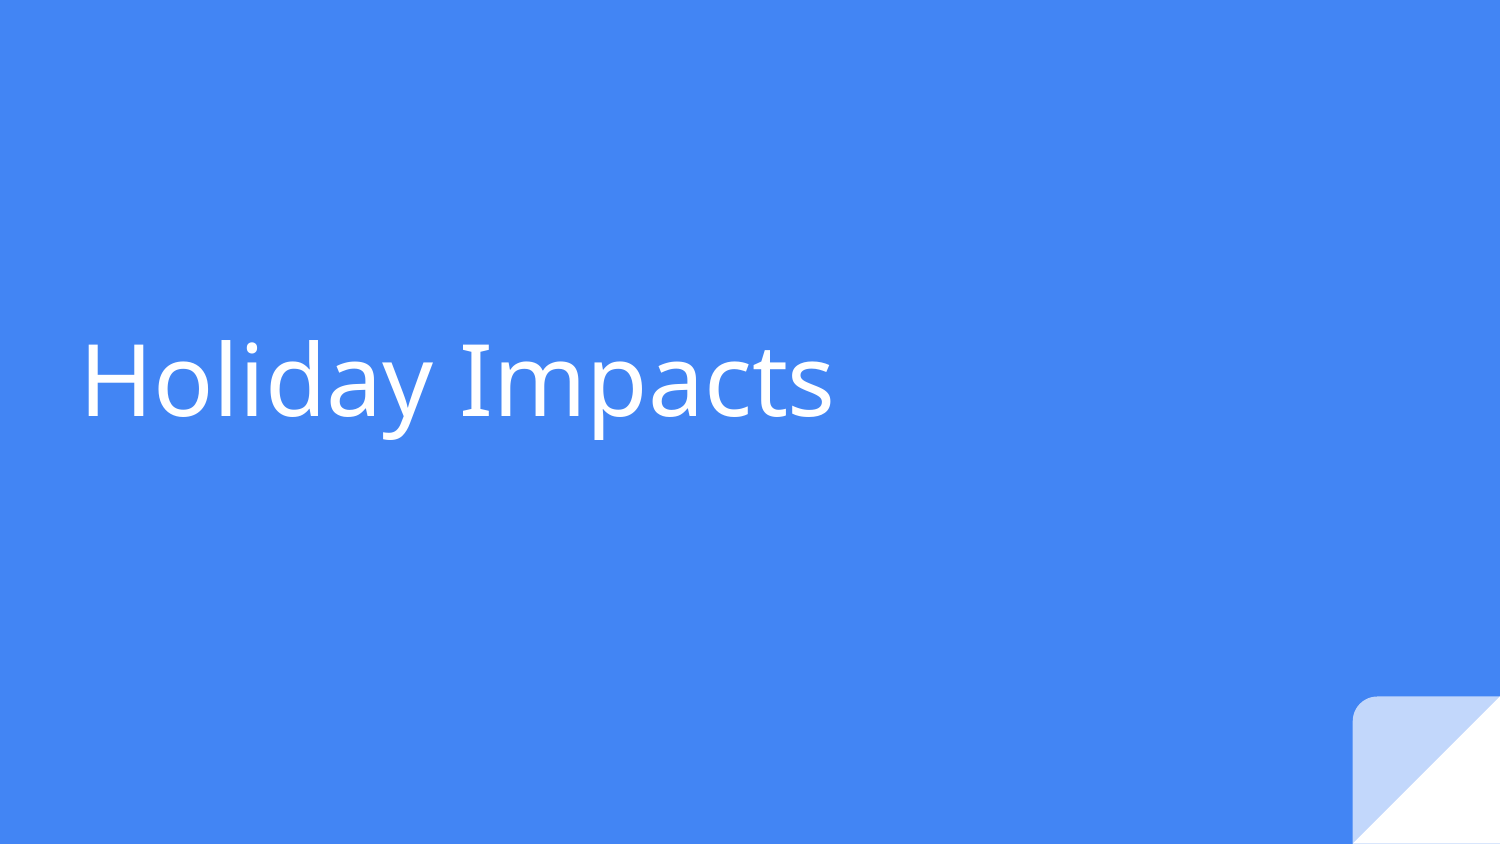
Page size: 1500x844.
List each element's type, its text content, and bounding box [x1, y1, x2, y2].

title Holiday Impacts [64, 298, 1413, 452]
